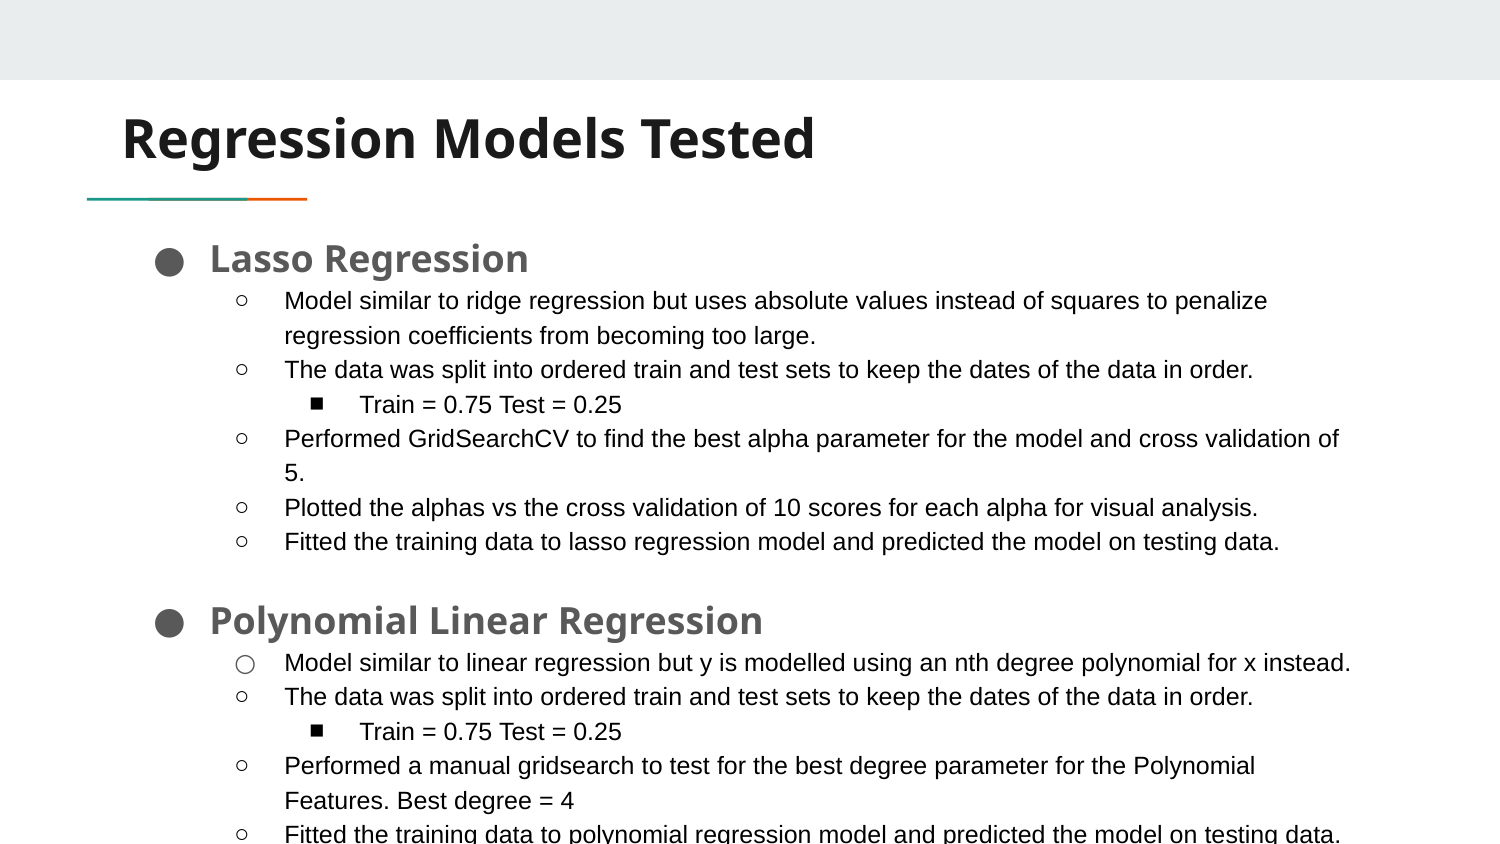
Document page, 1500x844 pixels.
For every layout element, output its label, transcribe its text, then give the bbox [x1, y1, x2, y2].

list Lasso Regression Model similar to ridge regression but uses absolute values instead of squares to penalize regression coefficients from becoming too large. The data was split into ordered train and test sets to keep the dates of the data in order. Train = 0.75 Test = 0.25 Performed GridSearchCV to find the best alpha parameter for the model and cross validation of 5. Plotted the alphas vs the cross validation of 10 scores for each alpha for visual analysis. Fitted the training data to lasso regression model and predicted the model on testing data. Polynomial Linear Regression Model similar to linear regression but y is modelled using an nth degree polynomial for x instead. The data was split into ordered train and test sets to keep the dates of the data in order. Train = 0.75 Test = 0.25 Performed a manual gridsearch to test for the best degree parameter for the Polynomial Features. Best degree = 4 Fitted the training data to polynomial regression model and predicted the model on testing data. [119, 213, 1381, 823]
title Regression Models Tested [106, 89, 1368, 178]
